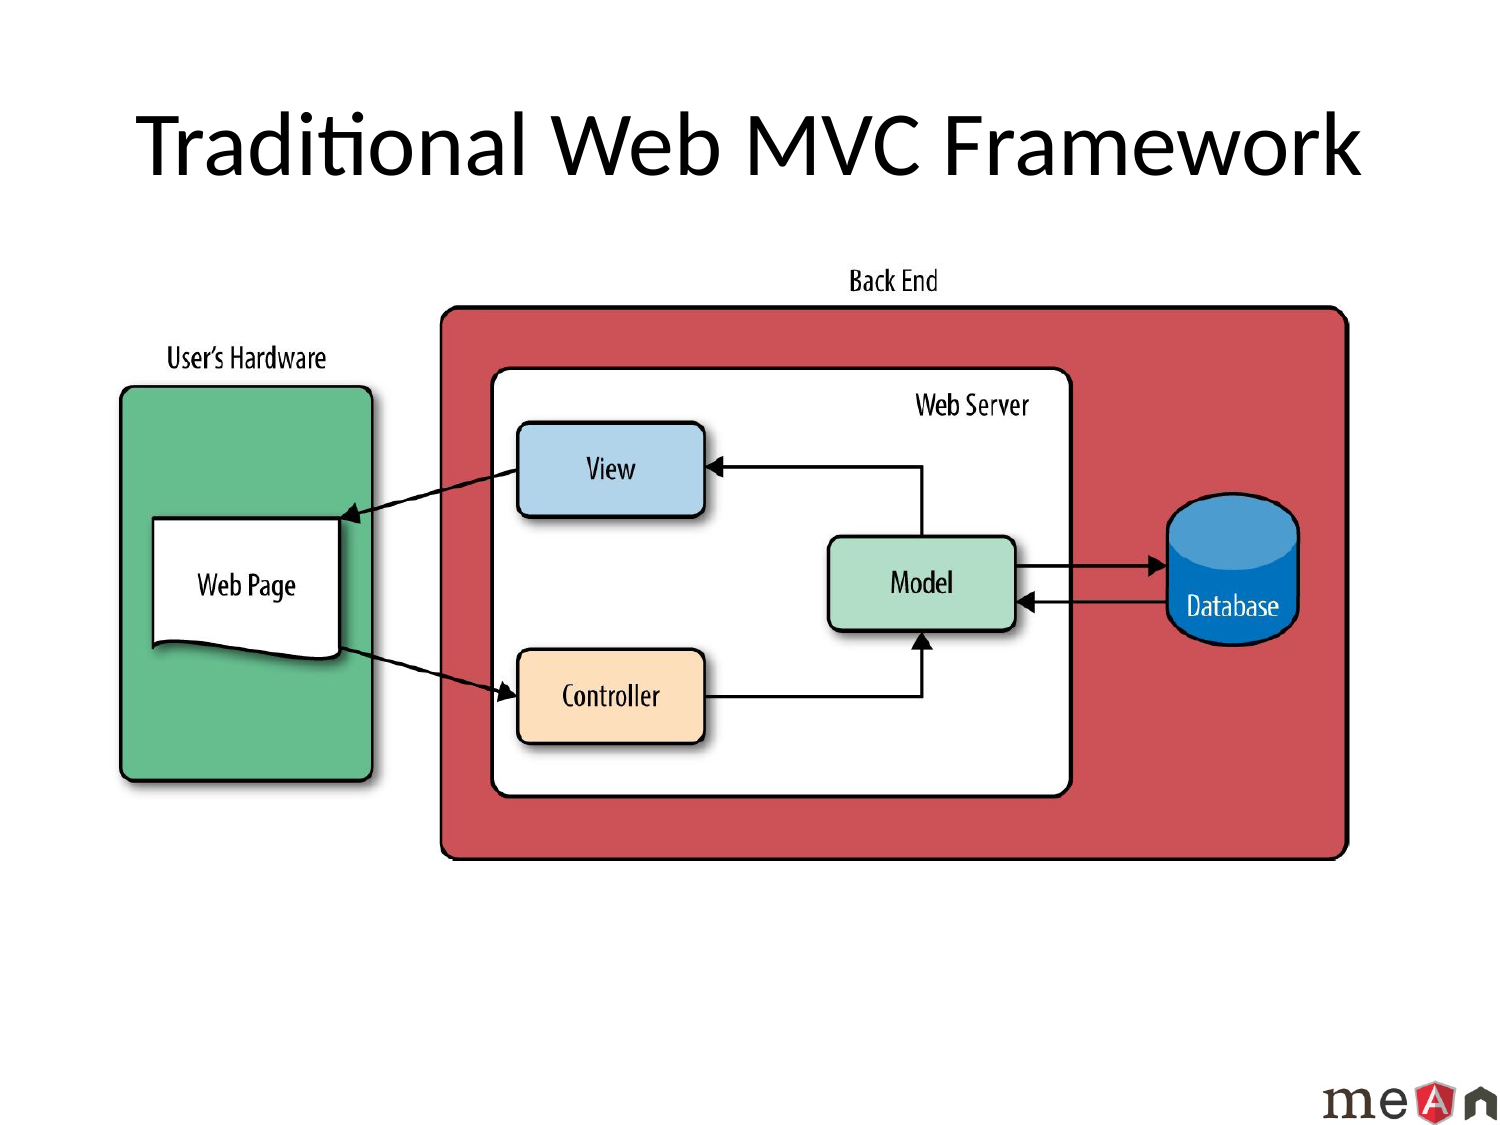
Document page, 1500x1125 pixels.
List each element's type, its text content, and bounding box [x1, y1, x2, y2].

picture [100, 249, 1356, 874]
picture [1319, 1080, 1500, 1125]
title Traditional Web MVC Framework [75, 45, 1425, 233]
